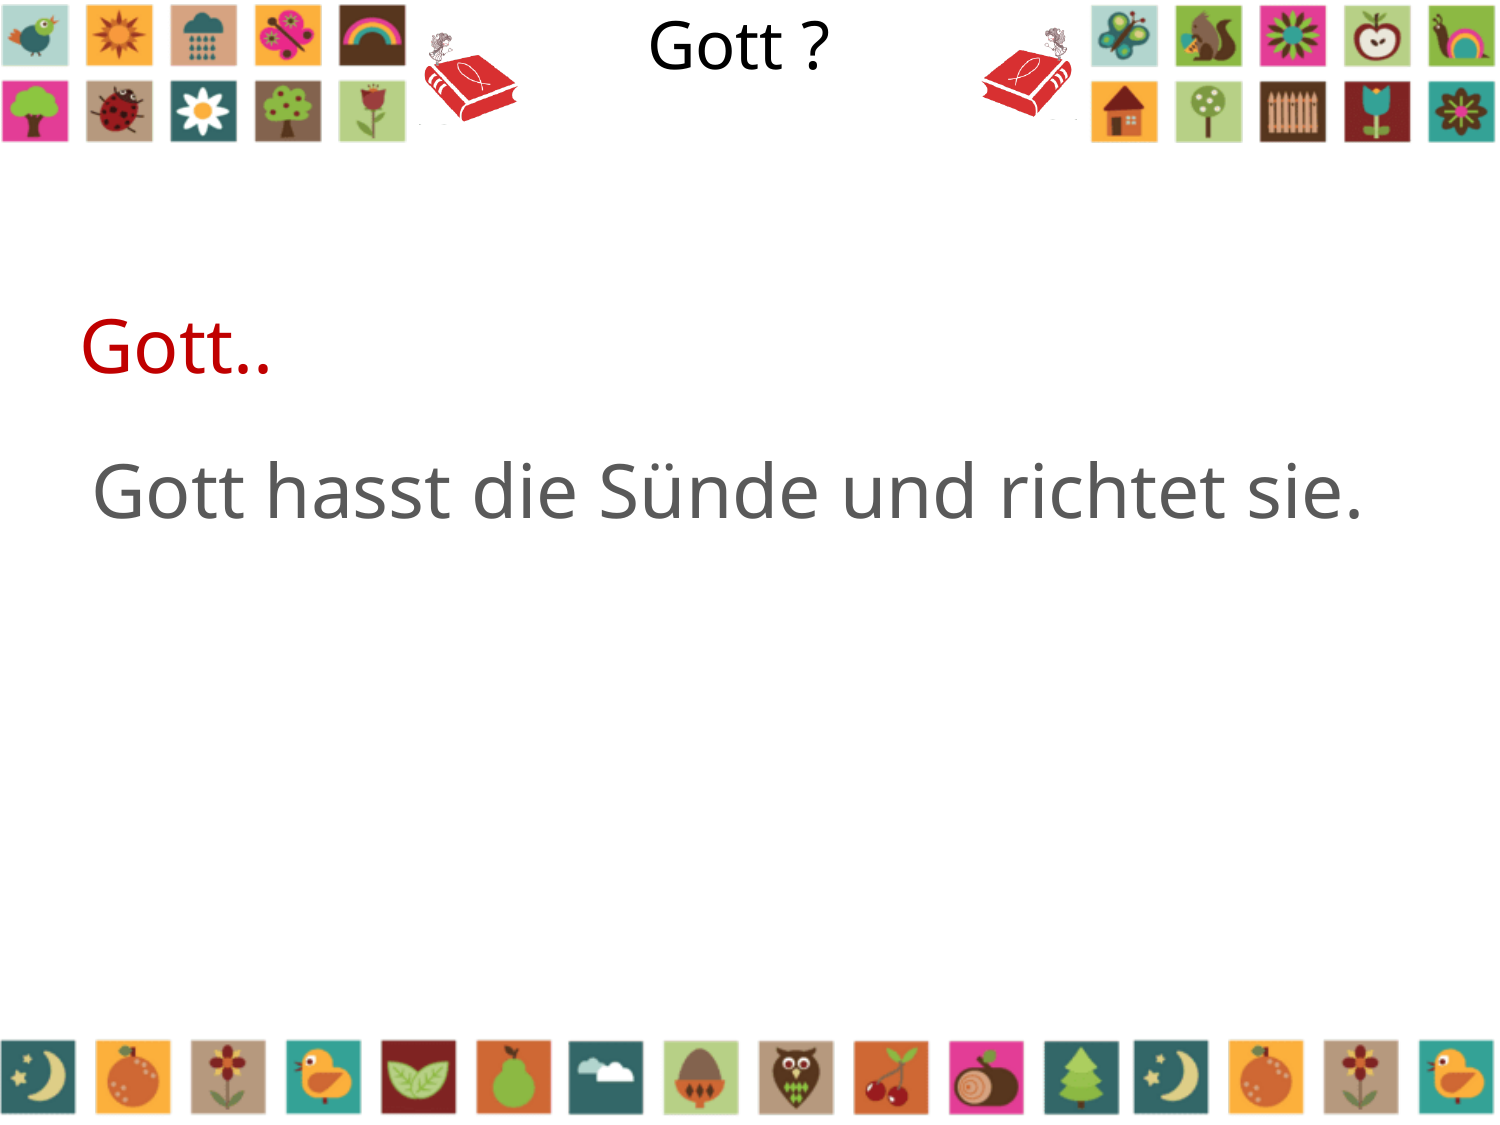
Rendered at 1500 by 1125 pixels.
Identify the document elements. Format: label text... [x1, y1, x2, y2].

text_box Gott.. [64, 290, 1412, 396]
picture [950, 3, 1500, 150]
text_box Gott hasst die Sünde und richtet sie. [76, 436, 1424, 542]
picture [0, 3, 550, 150]
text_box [0, 1028, 1500, 1118]
text_box Gott ? [414, 0, 1080, 91]
